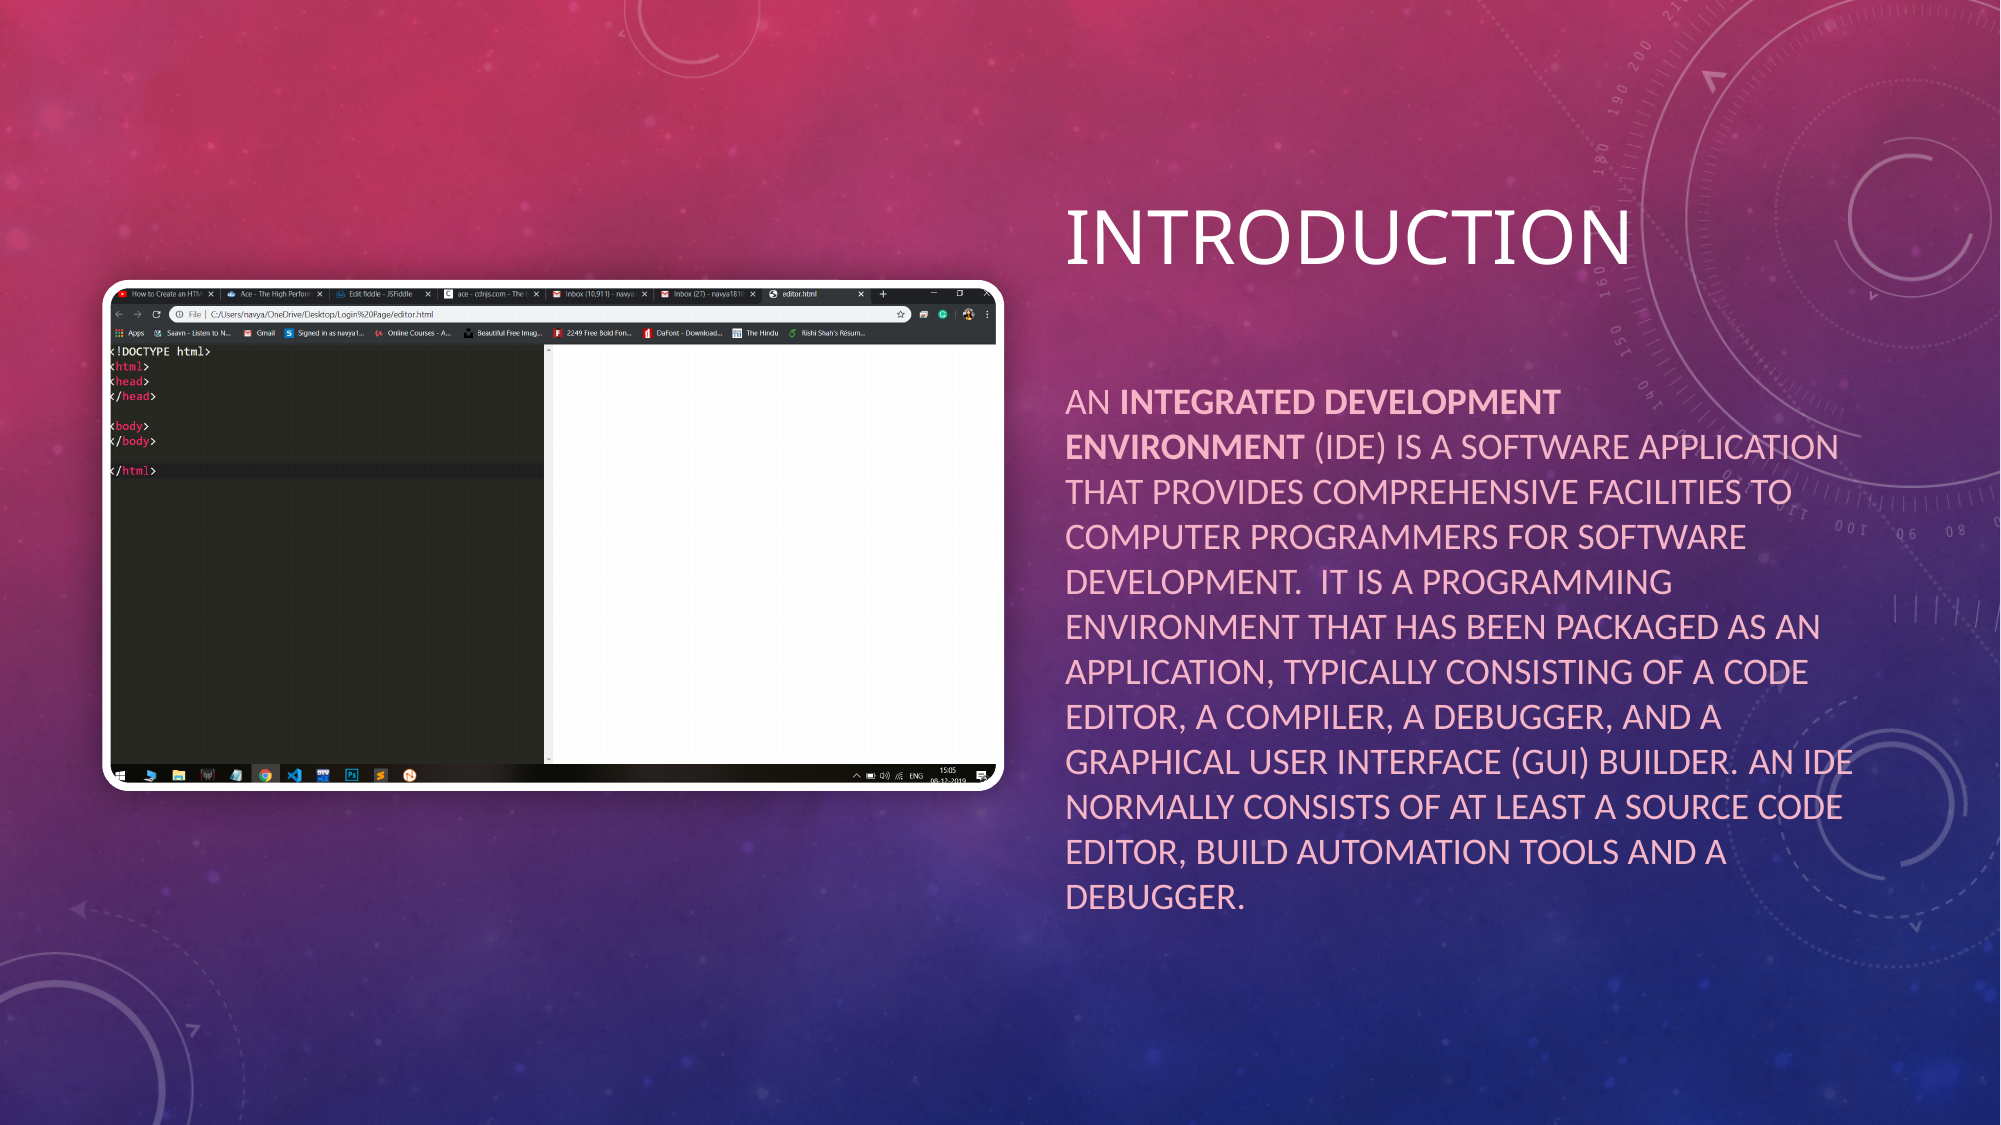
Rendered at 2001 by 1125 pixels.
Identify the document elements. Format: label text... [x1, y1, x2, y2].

text_box AN INTEGRATED DEVELOPMENT ENVIRONMENT (IDE) IS A SOFTWARE APPLICATION THAT PROVIDES COMPREHENSIVE FACILITIES TO COMPUTER PROGRAMMERS FOR SOFTWARE DEVELOPMENT. IT IS A PROGRAMMING ENVIRONMENT THAT HAS BEEN PACKAGED AS AN APPLICATION, TYPICALLY CONSISTING OF A CODE EDITOR, A COMPILER, A DEBUGGER, AND A GRAPHICAL USER INTERFACE (GUI) BUILDER. AN IDE NORMALLY CONSISTS OF AT LEAST A SOURCE CODE EDITOR, BUILD AUTOMATION TOOLS AND A DEBUGGER. [1050, 369, 1895, 967]
picture [0, 0, 2001, 1125]
title introduction [1050, 99, 1895, 369]
